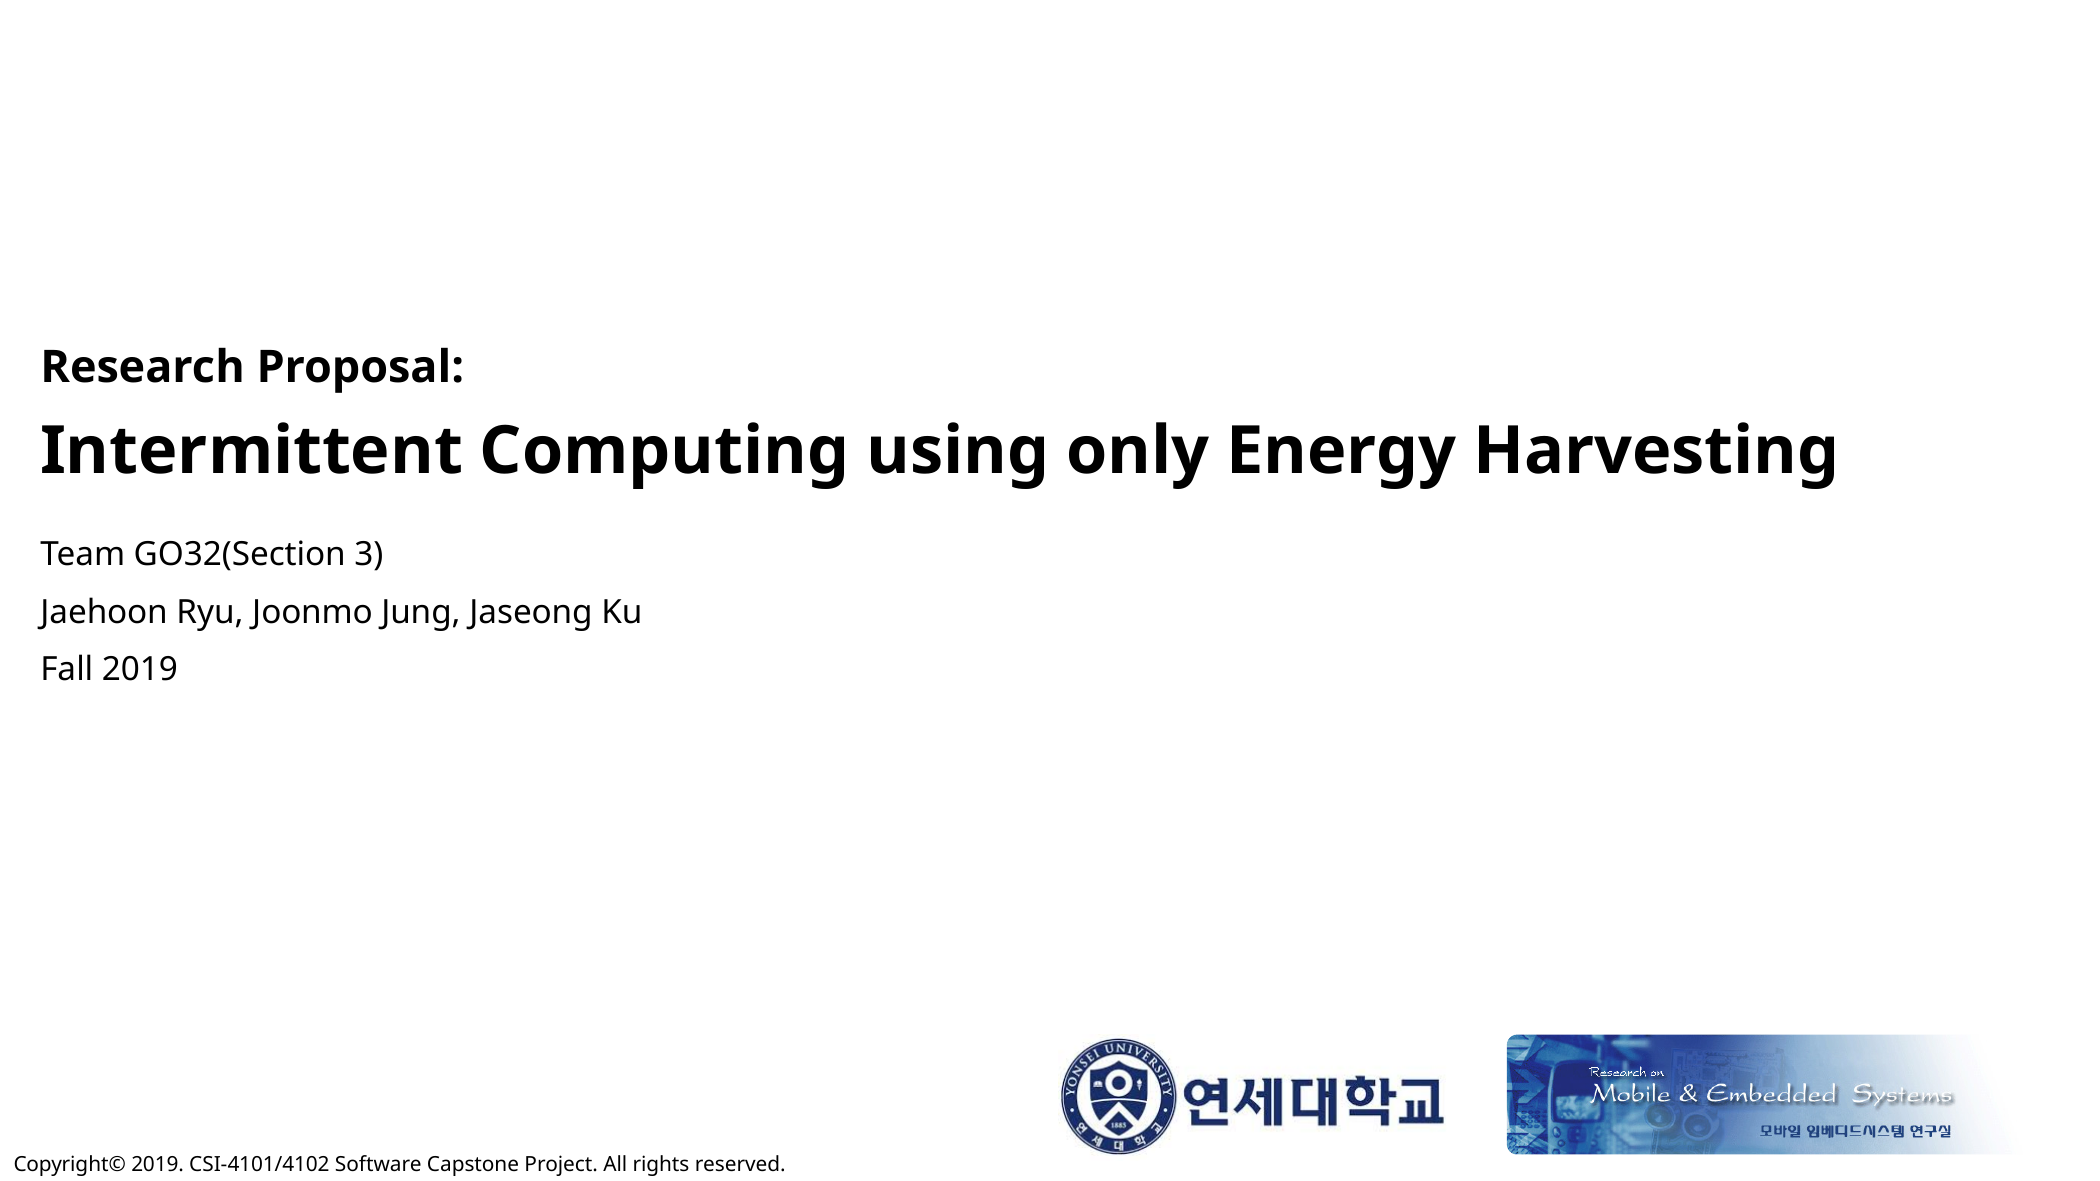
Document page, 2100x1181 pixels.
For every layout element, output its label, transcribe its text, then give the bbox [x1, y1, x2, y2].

list Team GO32(Section 3) Jaehoon Ryu, Joonmo Jung, Jaseong Ku Fall 2019 [25, 529, 1843, 789]
picture [1058, 1034, 1464, 1161]
picture [1506, 1034, 2072, 1155]
title Research Proposal: Intermittent Computing using only Energy Harvesting [25, 317, 2056, 497]
